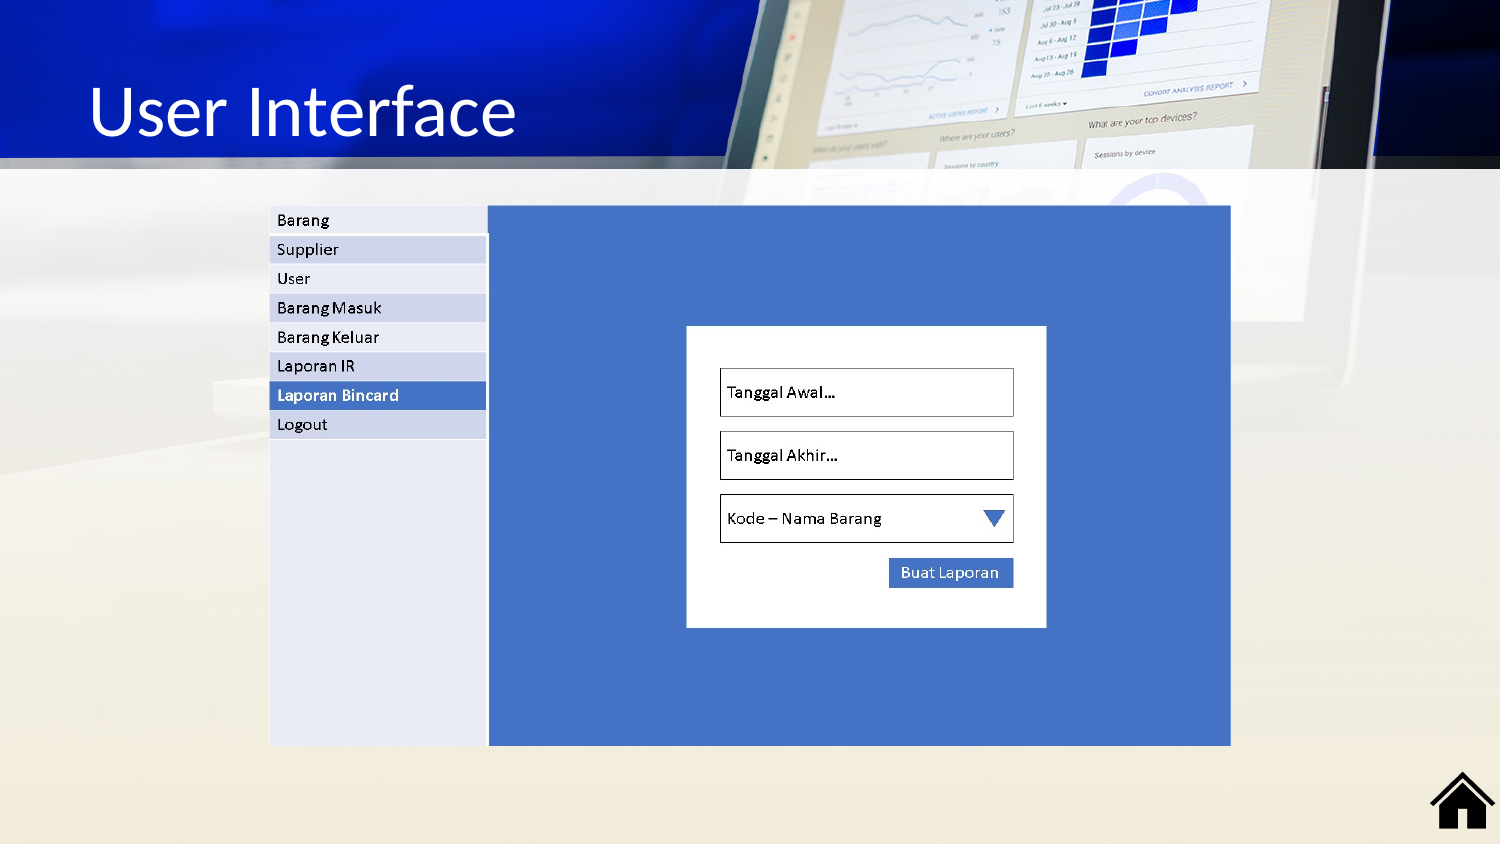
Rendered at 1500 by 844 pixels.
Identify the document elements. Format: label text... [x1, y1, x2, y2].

title User Interface [73, 44, 1427, 170]
picture [0, 0, 1500, 844]
